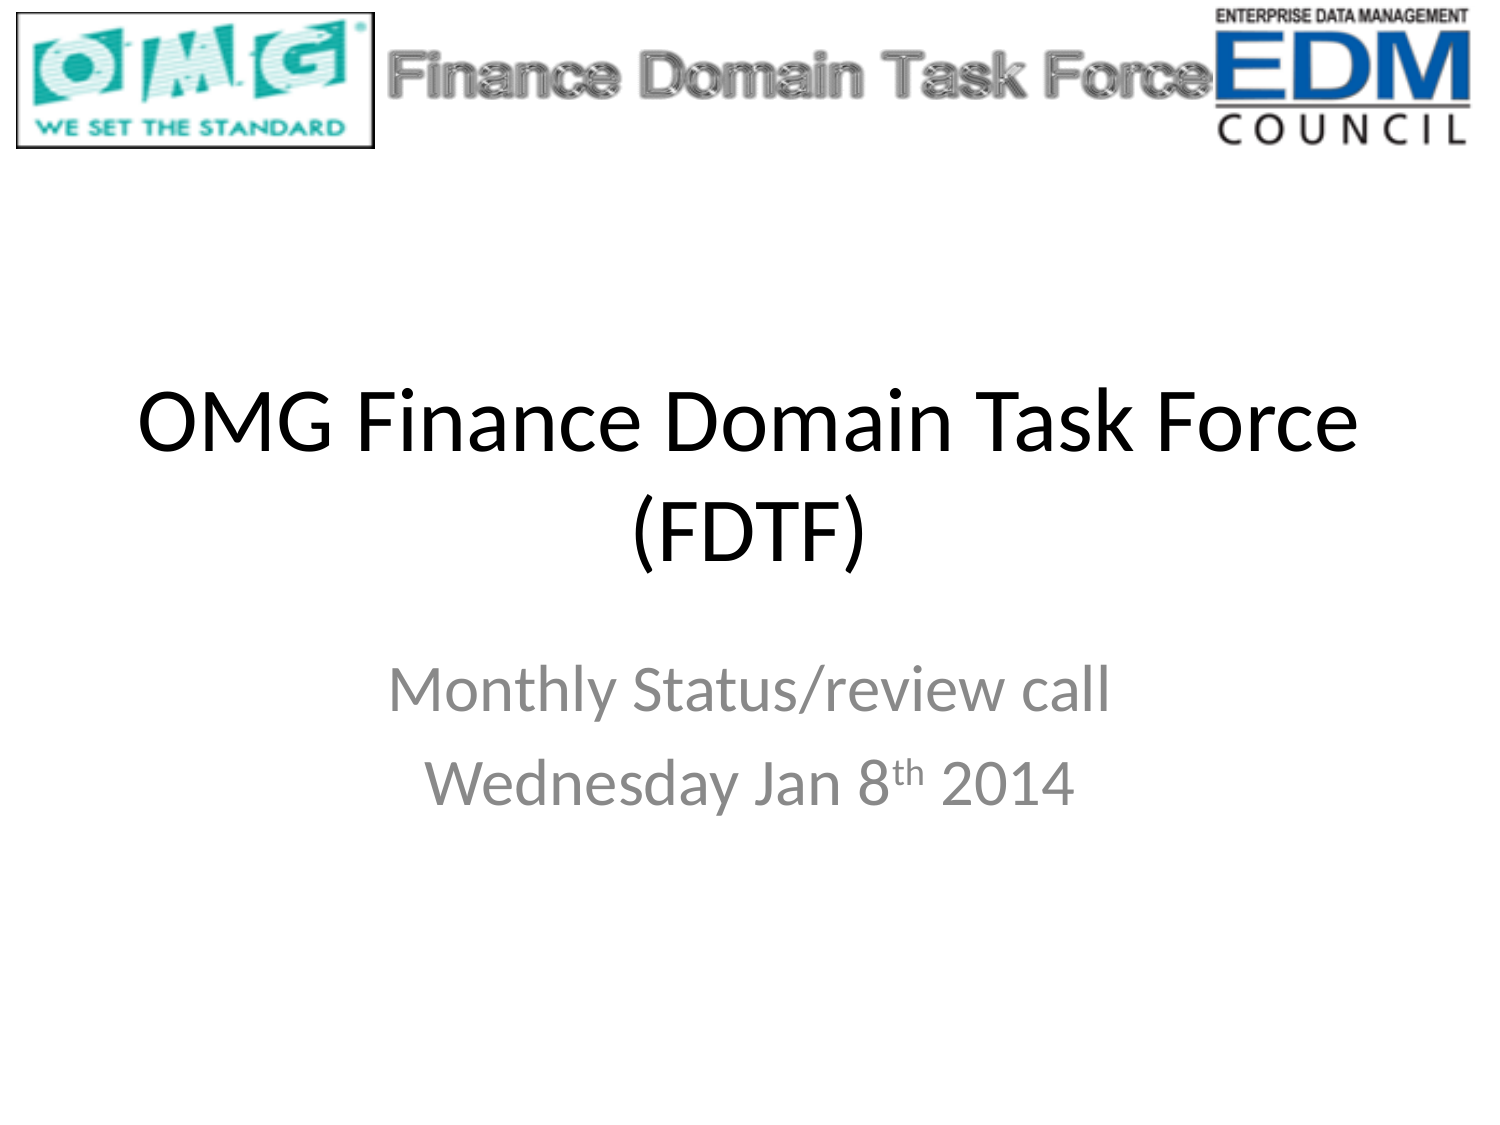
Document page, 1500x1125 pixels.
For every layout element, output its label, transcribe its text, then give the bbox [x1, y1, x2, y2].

title OMG Finance Domain Task Force (FDTF) [112, 349, 1388, 591]
picture [16, 12, 376, 149]
subtitle Monthly Status/review call Wednesday Jan 8th 2014 [224, 637, 1276, 926]
picture [387, 5, 1476, 151]
